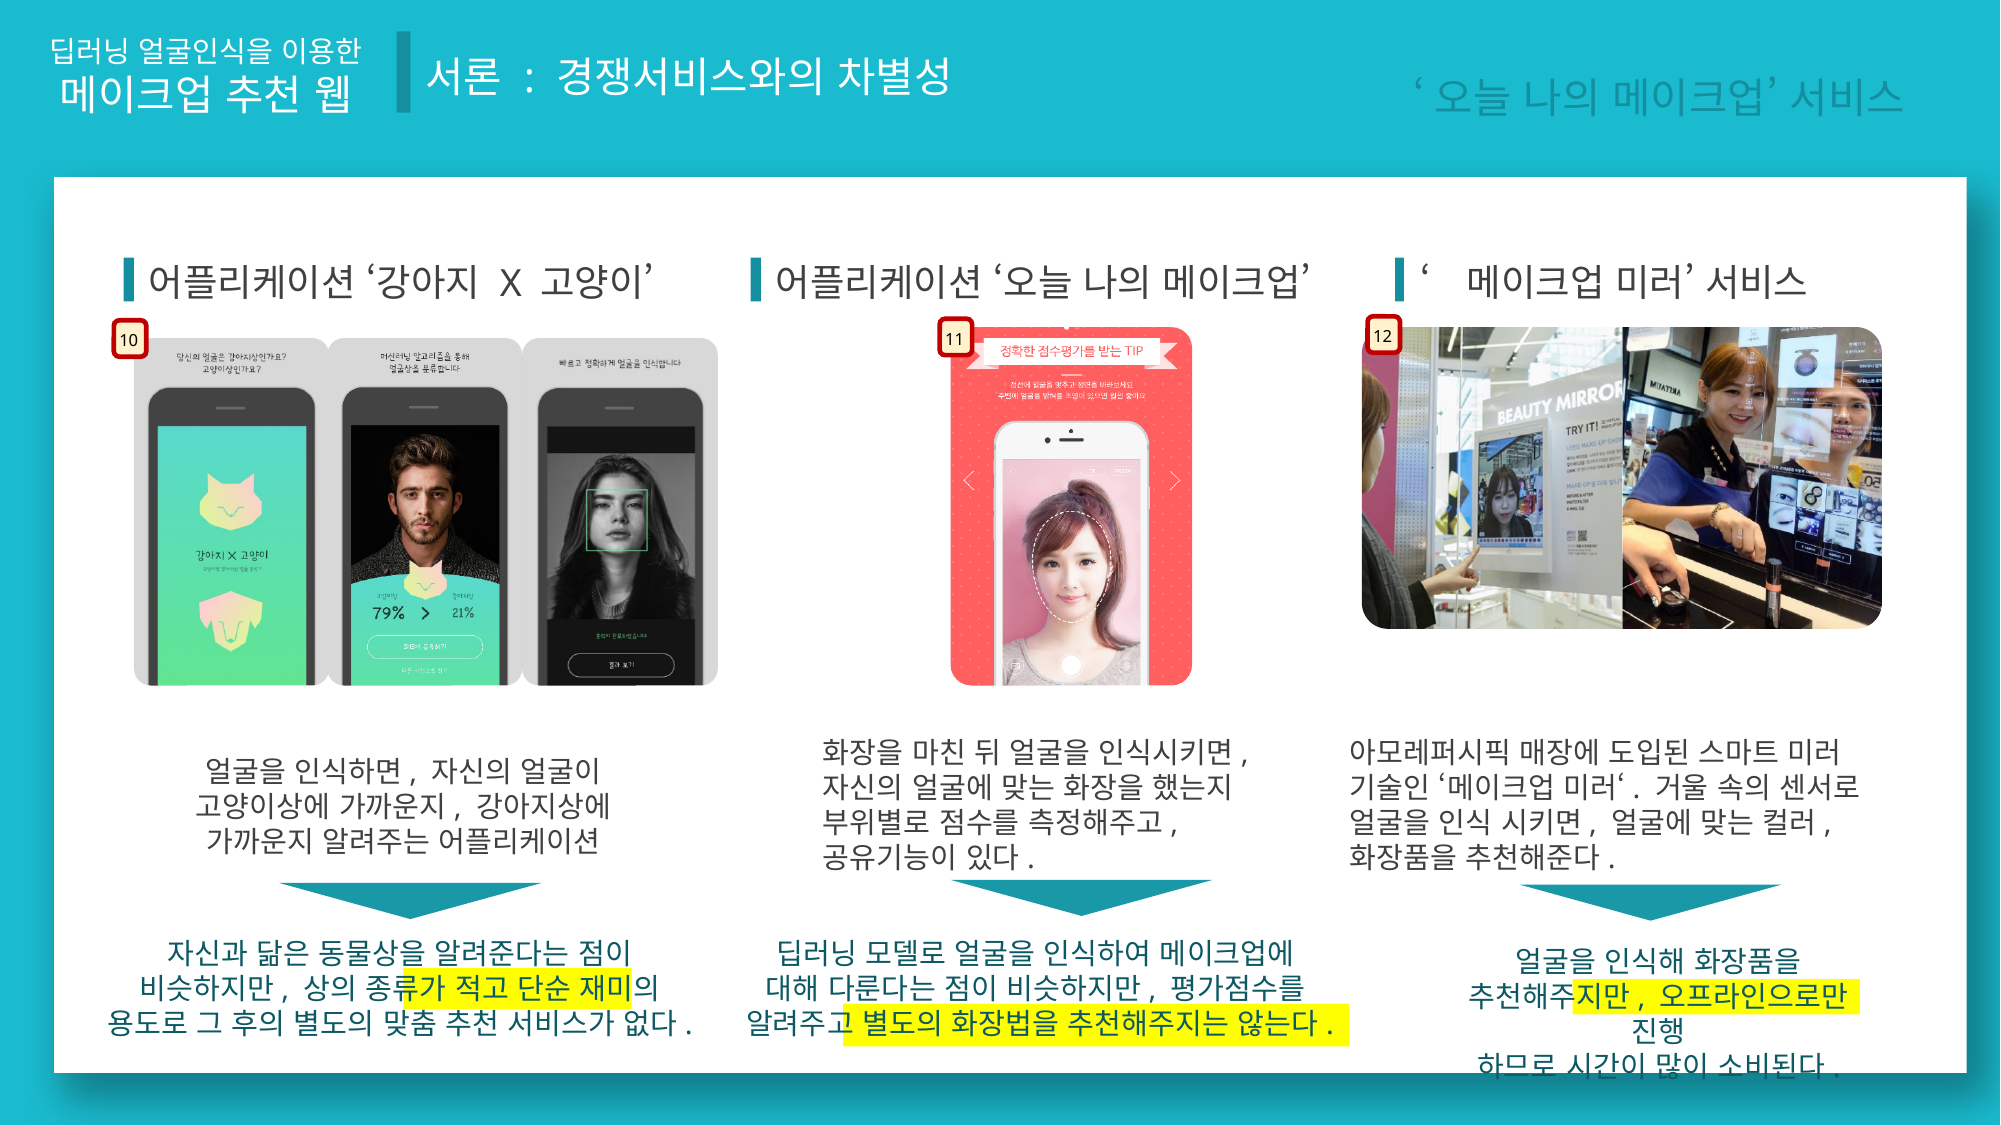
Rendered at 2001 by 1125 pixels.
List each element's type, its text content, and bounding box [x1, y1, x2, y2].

text_box 딥러닝 얼굴인식을 이용한 메이크업 추천 웹 [16, 25, 396, 126]
text_box 얼굴을 인식해 화장품을 추천해주지만, 오프라인으로만 진행 하므로 시간이 많이 소비된다. [1435, 936, 1882, 1091]
text_box [279, 881, 542, 921]
text_box 딥러닝 모델로 얼굴을 인식하여 메이크업에 대해 다룬다는 점이 비슷하지만, 평가점수를 알려주고 별도의 화장법을 추천해주지는 않는다. [717, 927, 1362, 1048]
text_box 아모레퍼시픽 매장에 도입된 스마트 미러 기술인 ‘메이크업 미러‘. 거울 속의 센서로 얼굴을 인식 시키면, 얼굴에 맞는 컬러, 화장품을 추천해준다. [1335, 727, 1942, 882]
text_box 11 [930, 321, 985, 356]
text_box [396, 30, 411, 114]
text_box 10 [104, 322, 159, 358]
text_box ‘메이크업 미러’ 서비스 [1405, 251, 1967, 311]
text_box 화장을 마친 뒤 얼굴을 인식시키면, 자신의 얼굴에 맞는 화장을 했는지 부위별로 점수를 측정해주고, 공유기능이 있다. [808, 727, 1335, 882]
text_box [950, 878, 1213, 918]
text_box 자신과 닮은 동물상을 알려준다는 점이 비슷하지만, 상의 종류가 적고 단순 재미의 용도로 그 후의 별도의 맞춤 추천 서비스가 없다. [82, 927, 717, 1048]
text_box 12 [1358, 318, 1413, 354]
text_box [750, 257, 760, 303]
text_box 어플리케이션 ‘강아지 X 고양이’ [133, 251, 760, 311]
text_box 얼굴을 인식하면, 자신의 얼굴이 고양이상에 가까운지, 강아지상에 가까운지 알려주는 어플리케이션 [150, 746, 657, 866]
text_box 서론 : 경쟁서비스와의 차별성 [410, 43, 1124, 109]
text_box [939, 317, 973, 321]
text_box [123, 257, 133, 303]
text_box [53, 176, 1968, 1074]
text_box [133, 337, 718, 686]
text_box [1394, 257, 1405, 303]
picture [950, 327, 1193, 686]
text_box 어플리케이션 ‘오늘 나의 메이크업’ [760, 251, 1405, 311]
text_box [1519, 883, 1782, 922]
text_box ‘오늘 나의 메이크업’ 서비스 [1398, 64, 2000, 130]
picture [1361, 327, 1882, 629]
